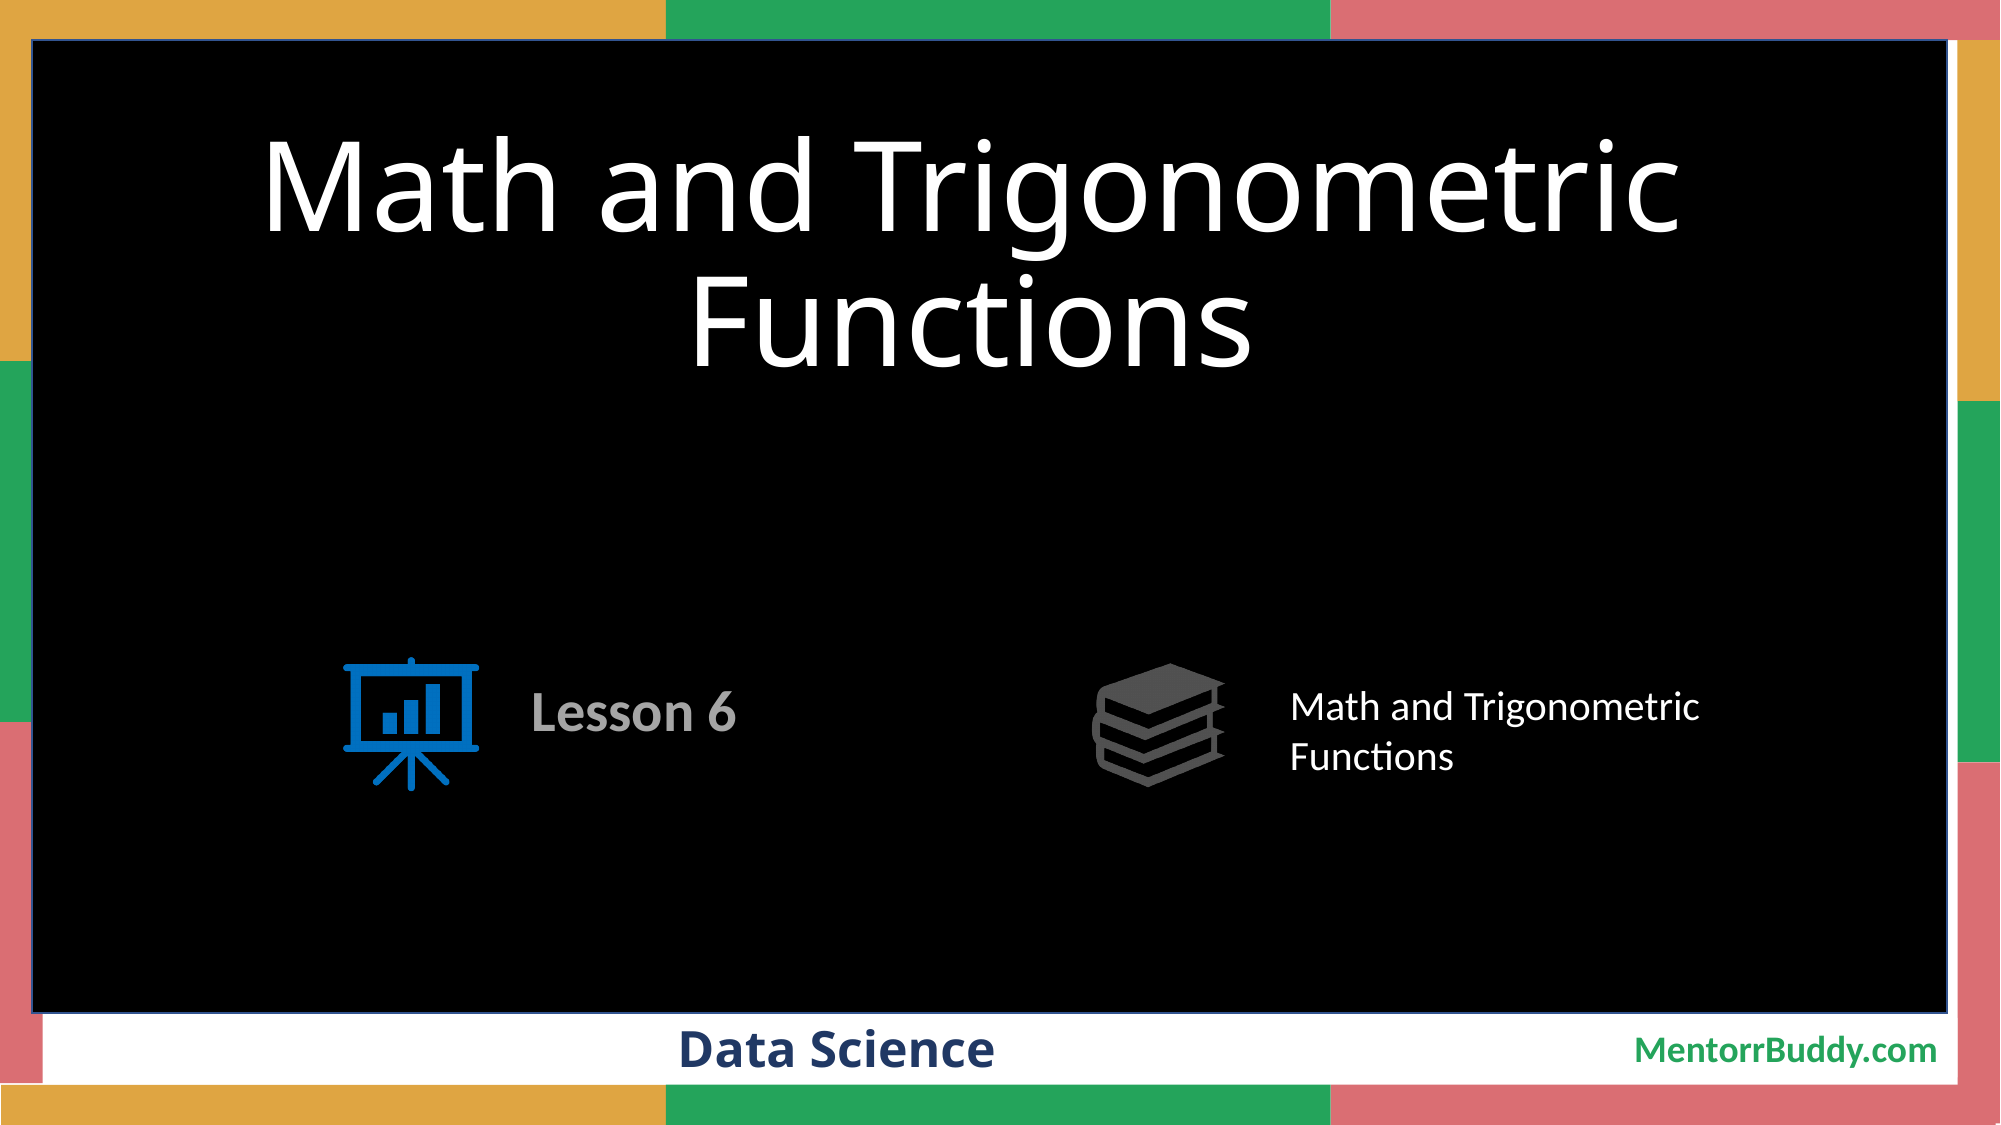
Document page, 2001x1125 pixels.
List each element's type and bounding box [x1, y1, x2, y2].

text_box [0, 0, 2000, 1125]
picture [1083, 649, 1234, 800]
picture [325, 637, 497, 809]
